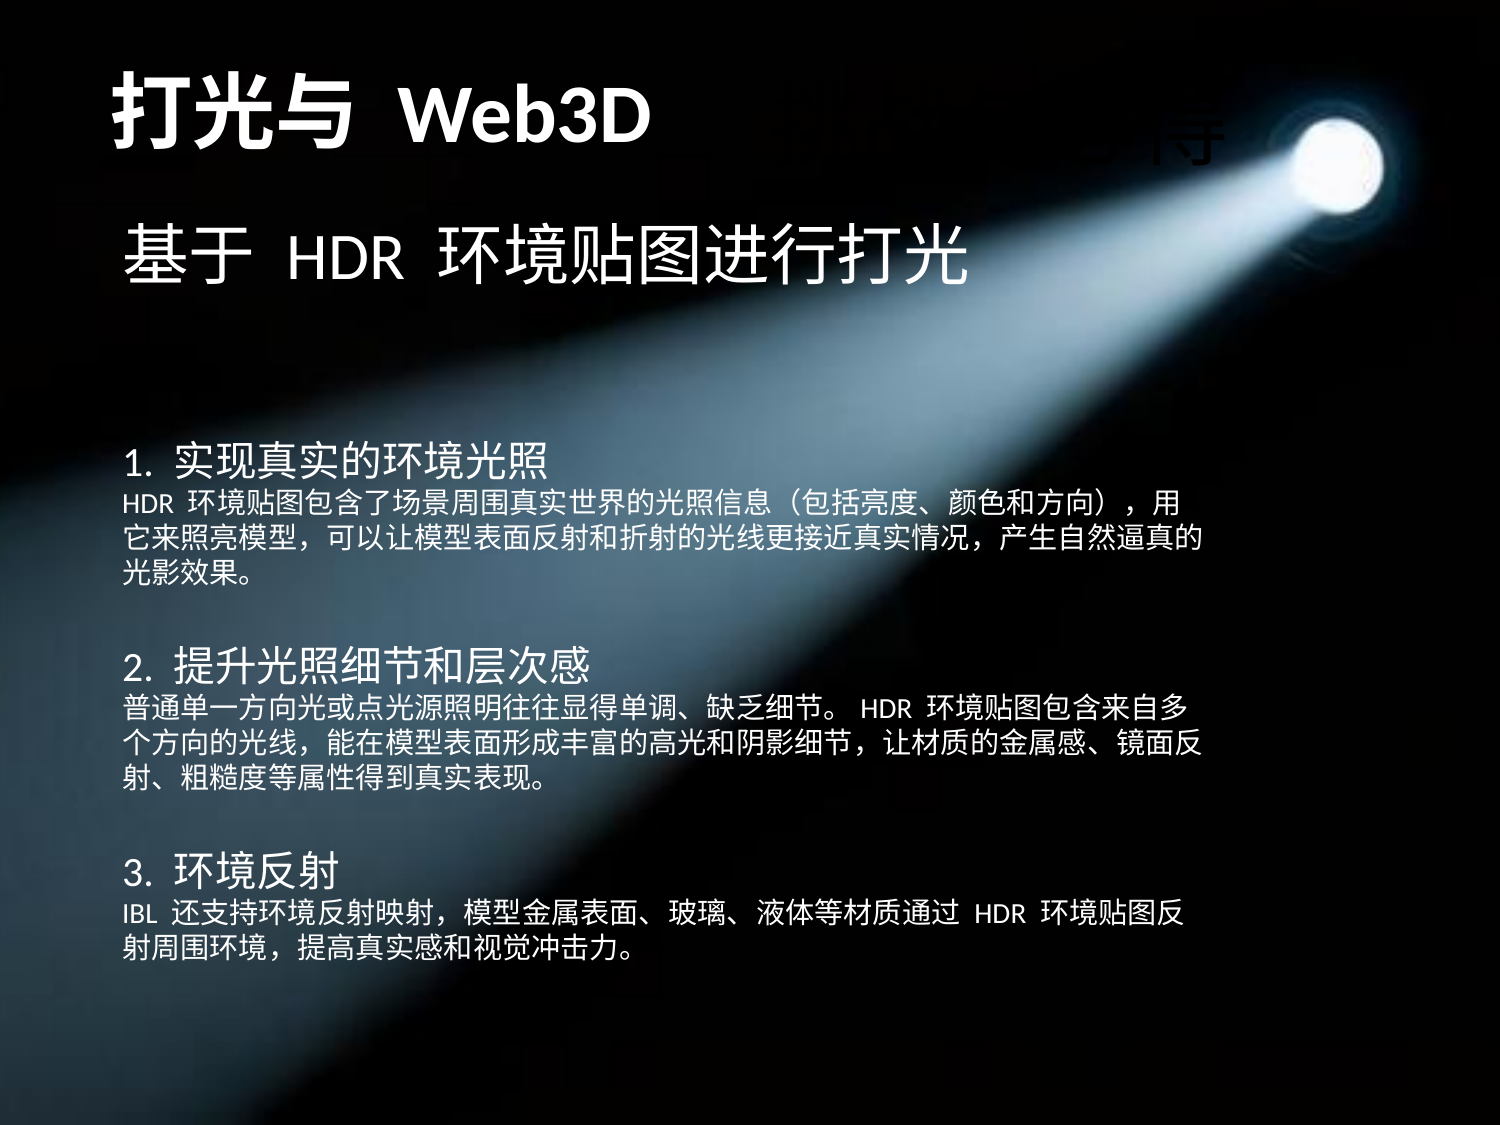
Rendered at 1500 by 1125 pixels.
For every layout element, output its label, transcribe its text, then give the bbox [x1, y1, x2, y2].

text_box 1. 实现真实的环境光照 HDR 环境贴图包含了场景周围真实世界的光照信息（包括亮度、颜色和方向），用它来照亮模型，可以让模型表面反射和折射的光线更接近真实情况，产生自然逼真的光影效果。 2. 提升光照细节和层次感 普通单一方向光或点光源照明往往显得单调、缺乏细节。HDR 环境贴图包含来自多个方向的光线，能在模型表面形成丰富的高光和阴影细节，让材质的金属感、镜面反射、粗糙度等属性得到真实表现。 3. 环境反射 IBL 还支持环境反射映射，模型金属表面、玻璃、液体等材质通过 HDR 环境贴图反射周围环境，提高真实感和视觉冲击力。 [107, 427, 1223, 972]
picture [0, 0, 1500, 1125]
title 挑战与心得 [137, 59, 1500, 278]
list 基于 HDR 环境贴图进行打光 [107, 205, 1363, 920]
